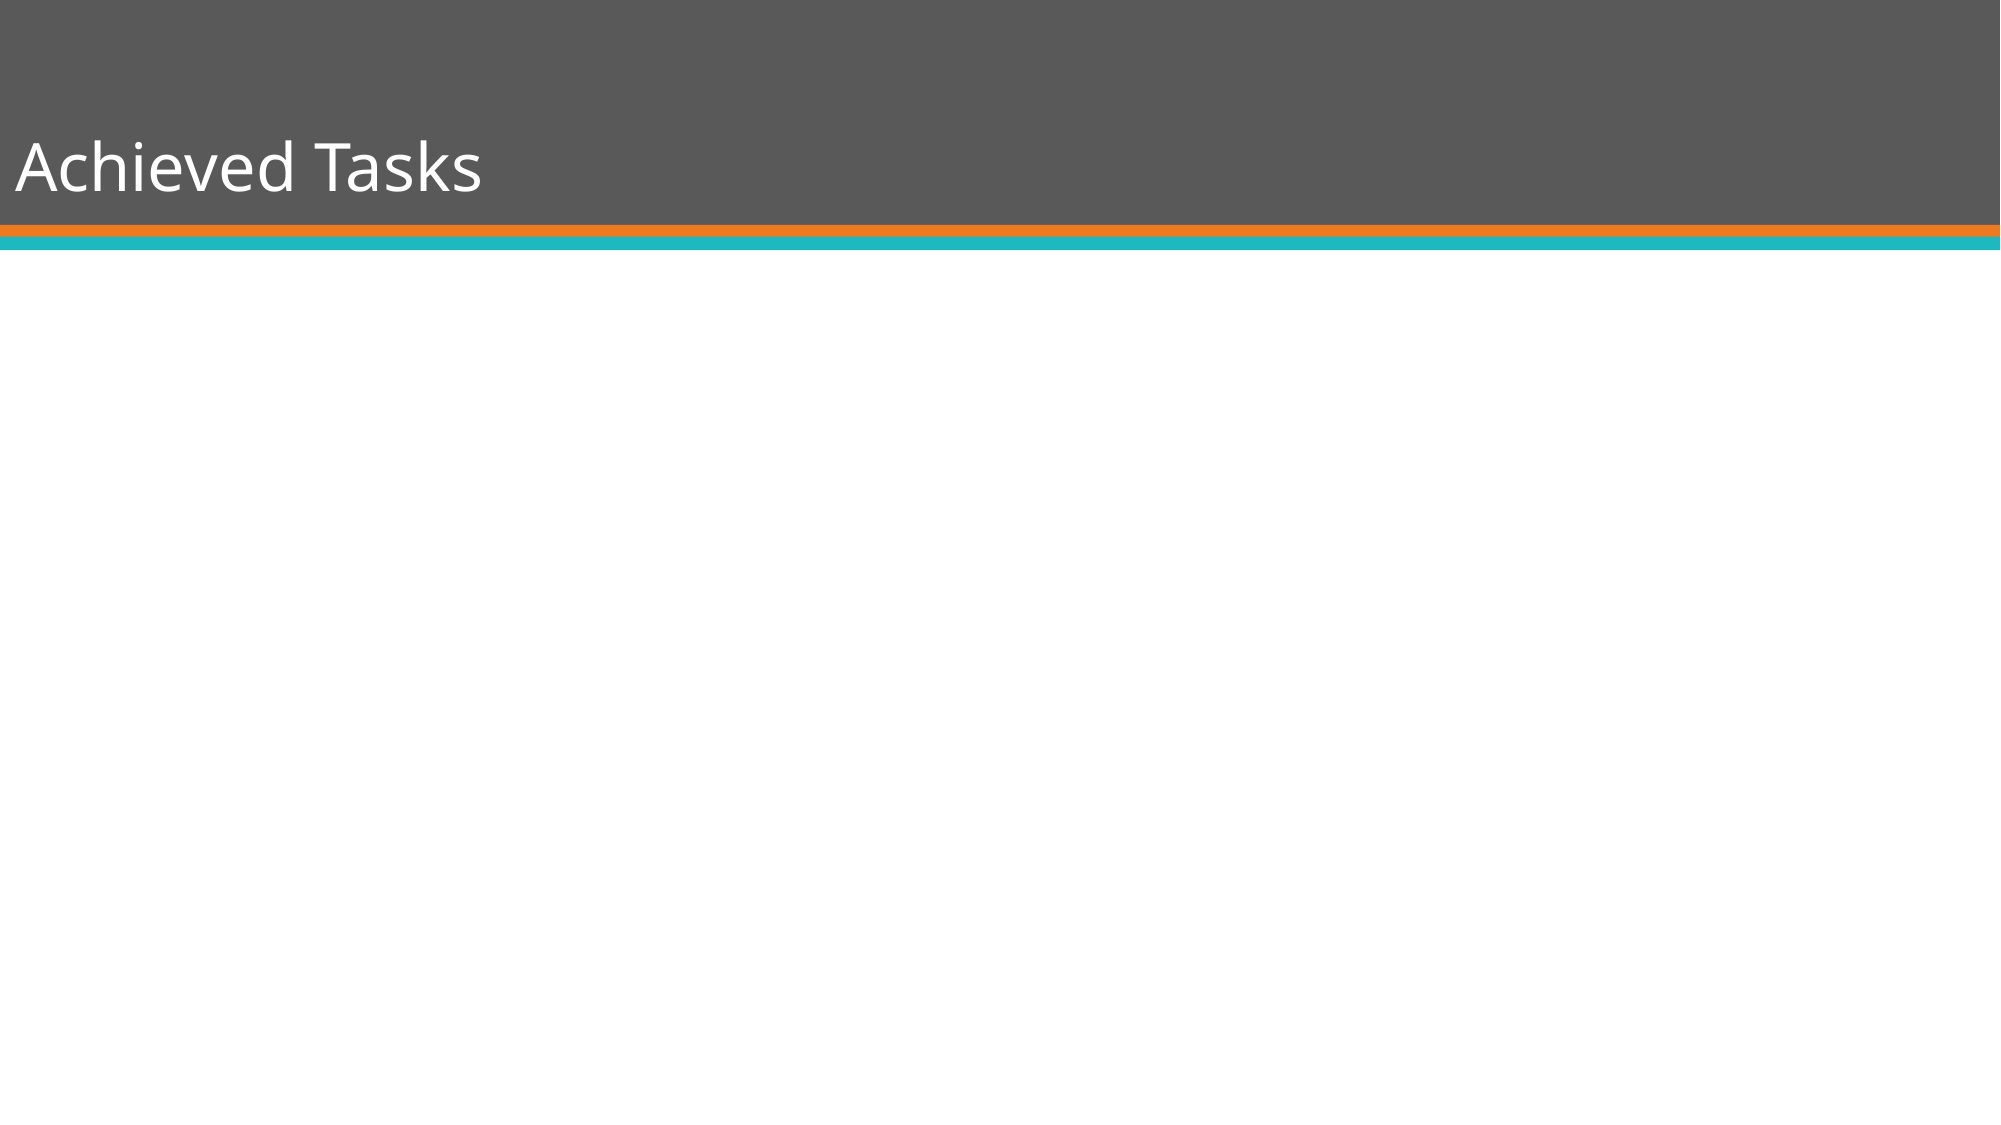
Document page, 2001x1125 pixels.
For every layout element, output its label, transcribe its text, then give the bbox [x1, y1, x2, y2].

title Achieved Tasks [0, 43, 1575, 214]
